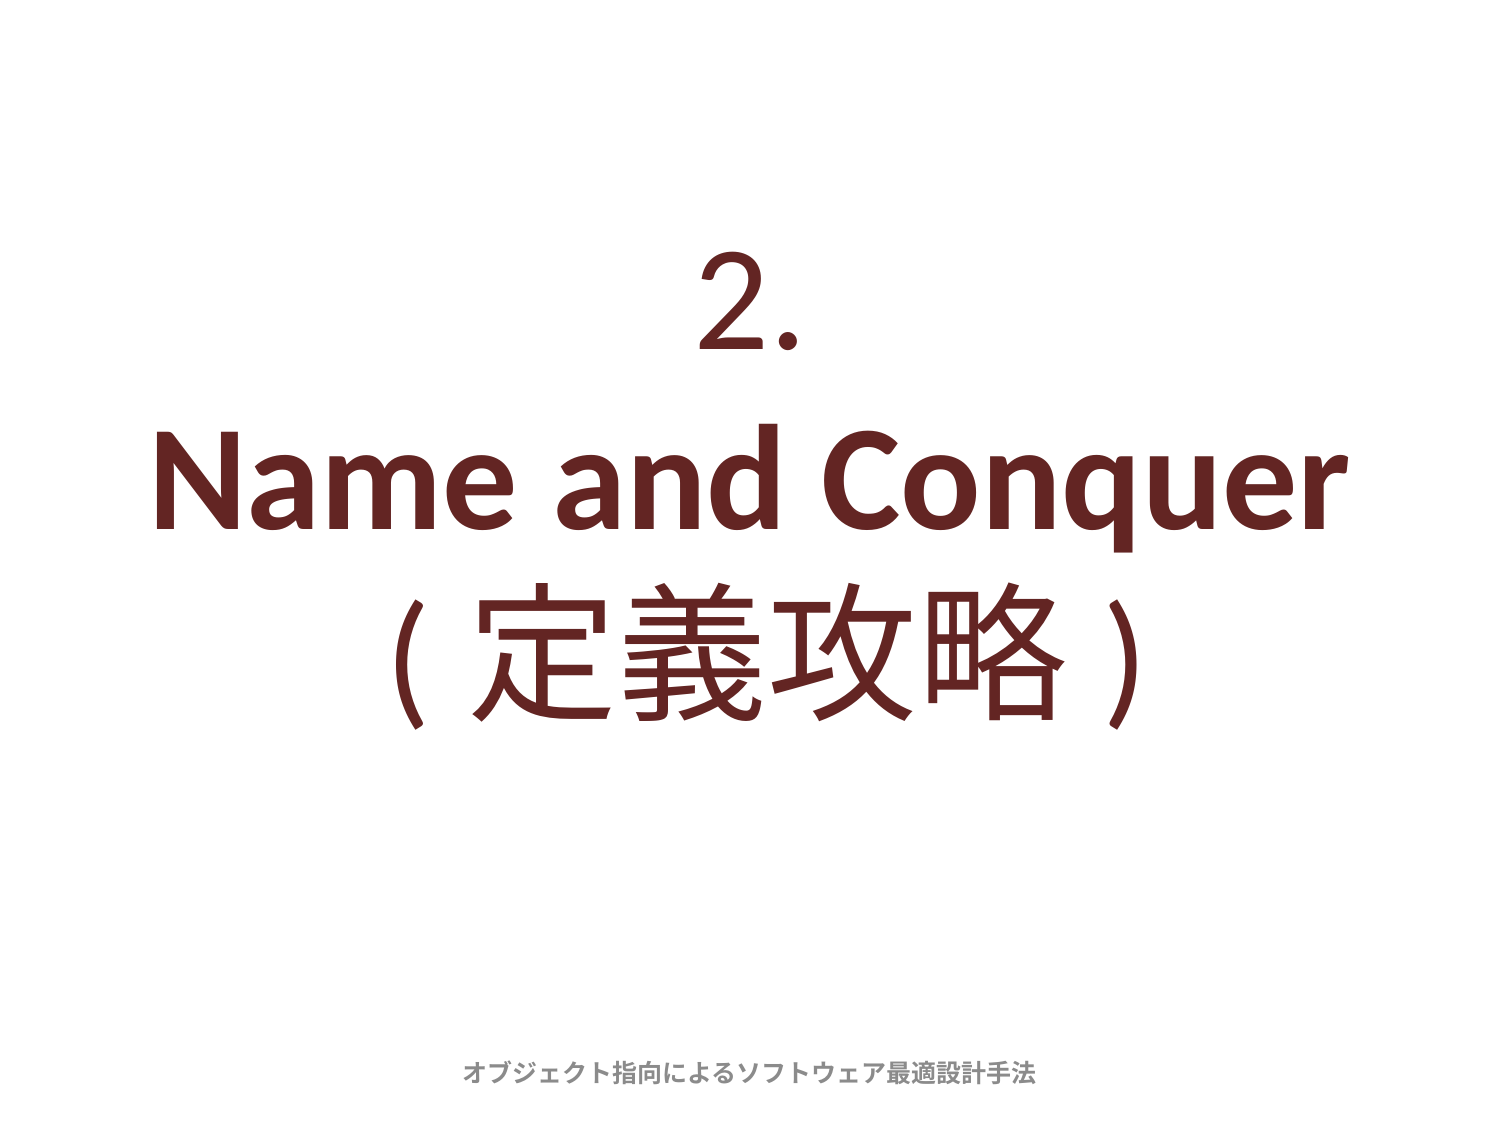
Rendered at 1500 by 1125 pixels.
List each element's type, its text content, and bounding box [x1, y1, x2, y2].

title 2. Name and Conquer (定義攻略) [74, 70, 1426, 870]
footer オブジェクト指向によるソフトウェア最適設計手法 [281, 1042, 1219, 1103]
